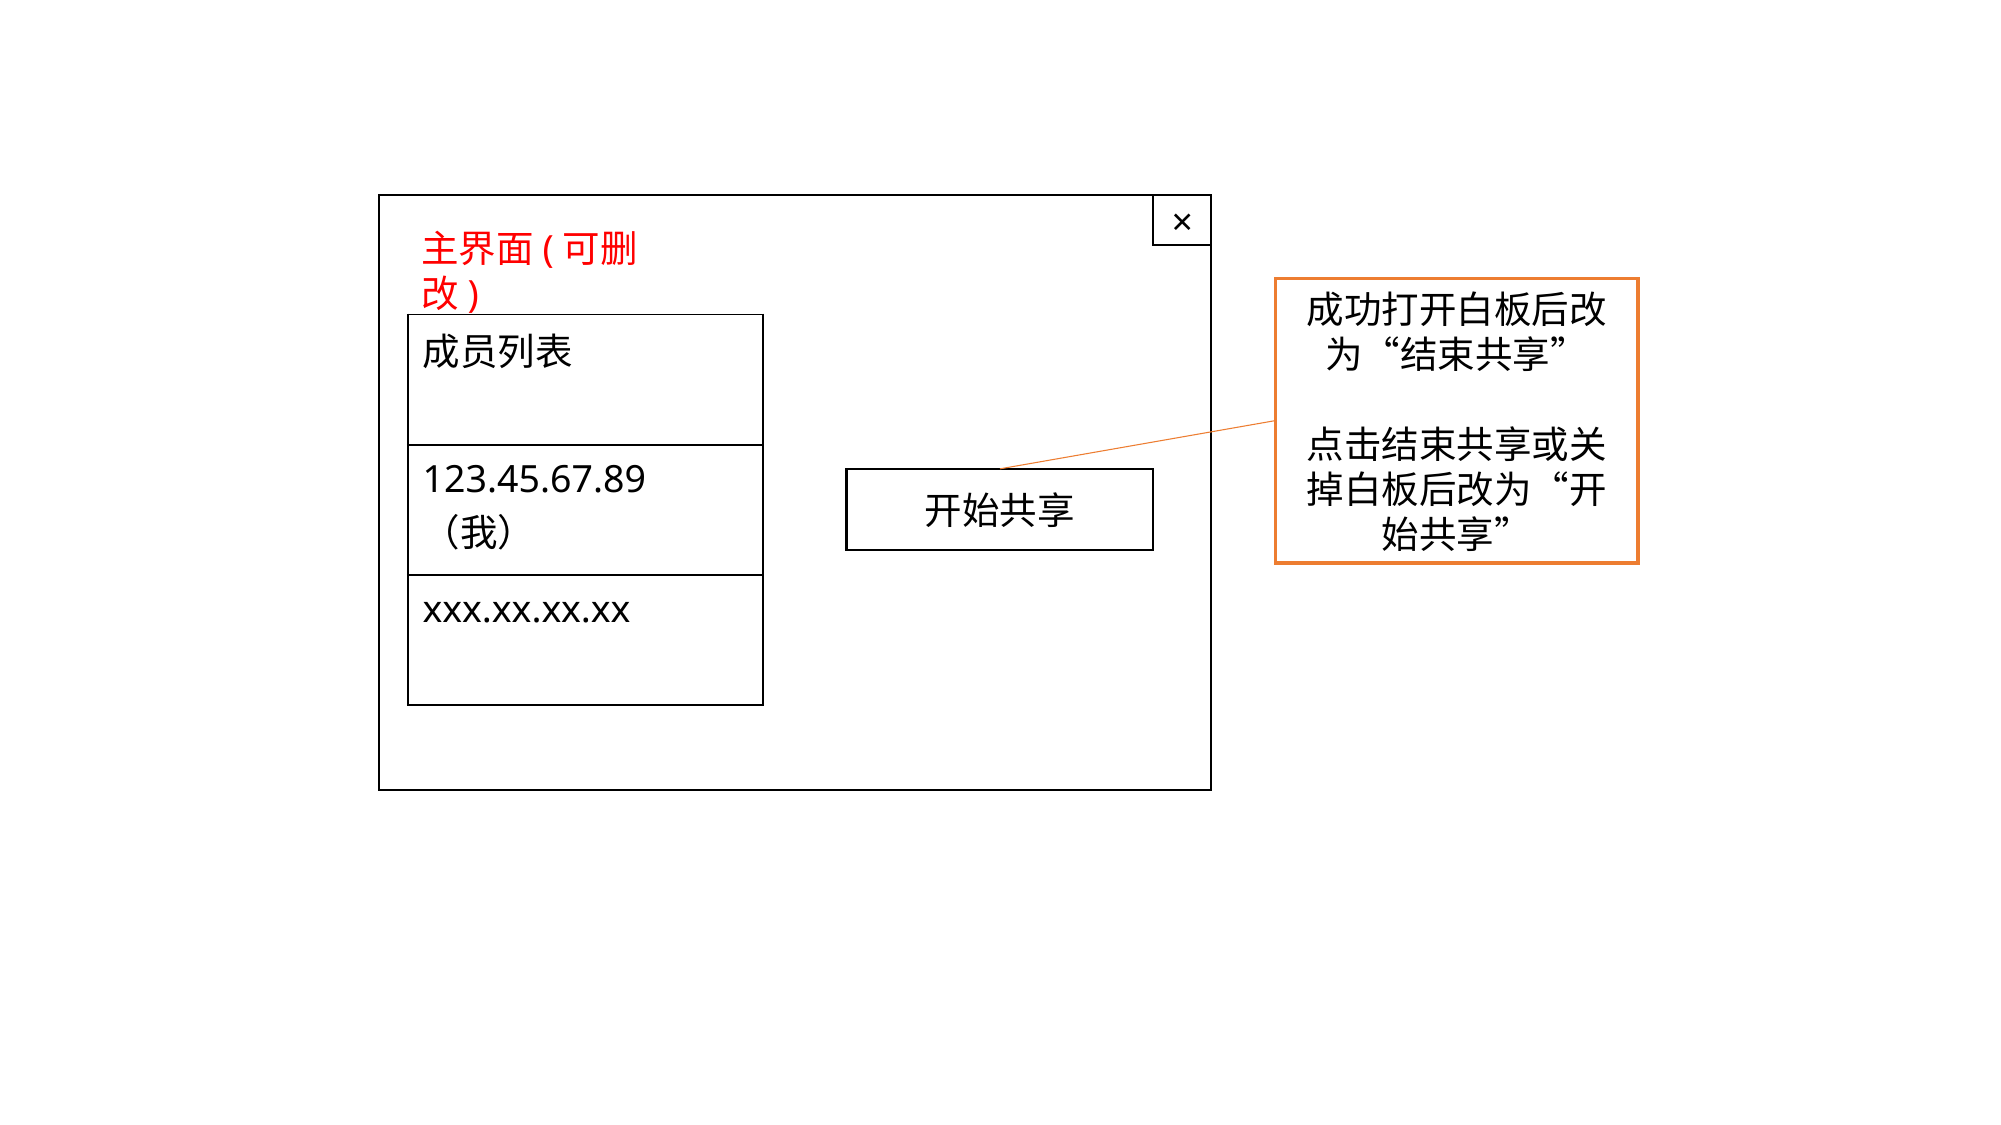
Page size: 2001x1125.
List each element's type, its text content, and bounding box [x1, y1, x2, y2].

text_box 开始共享 [845, 468, 1154, 551]
table_cell 123.45.67.89 （我） [409, 446, 762, 574]
table_cell xxx.xx.xx.xx [409, 576, 762, 704]
text_box 成功打开白板后改为“结束共享” 点击结束共享或关掉白板后改为“开始共享” [1274, 277, 1639, 564]
text_box [378, 194, 1212, 791]
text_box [999, 422, 1275, 469]
text_box 主界面(可删改) [406, 217, 684, 314]
table_header 成员列表 [409, 315, 762, 444]
text_box × [1152, 194, 1212, 246]
